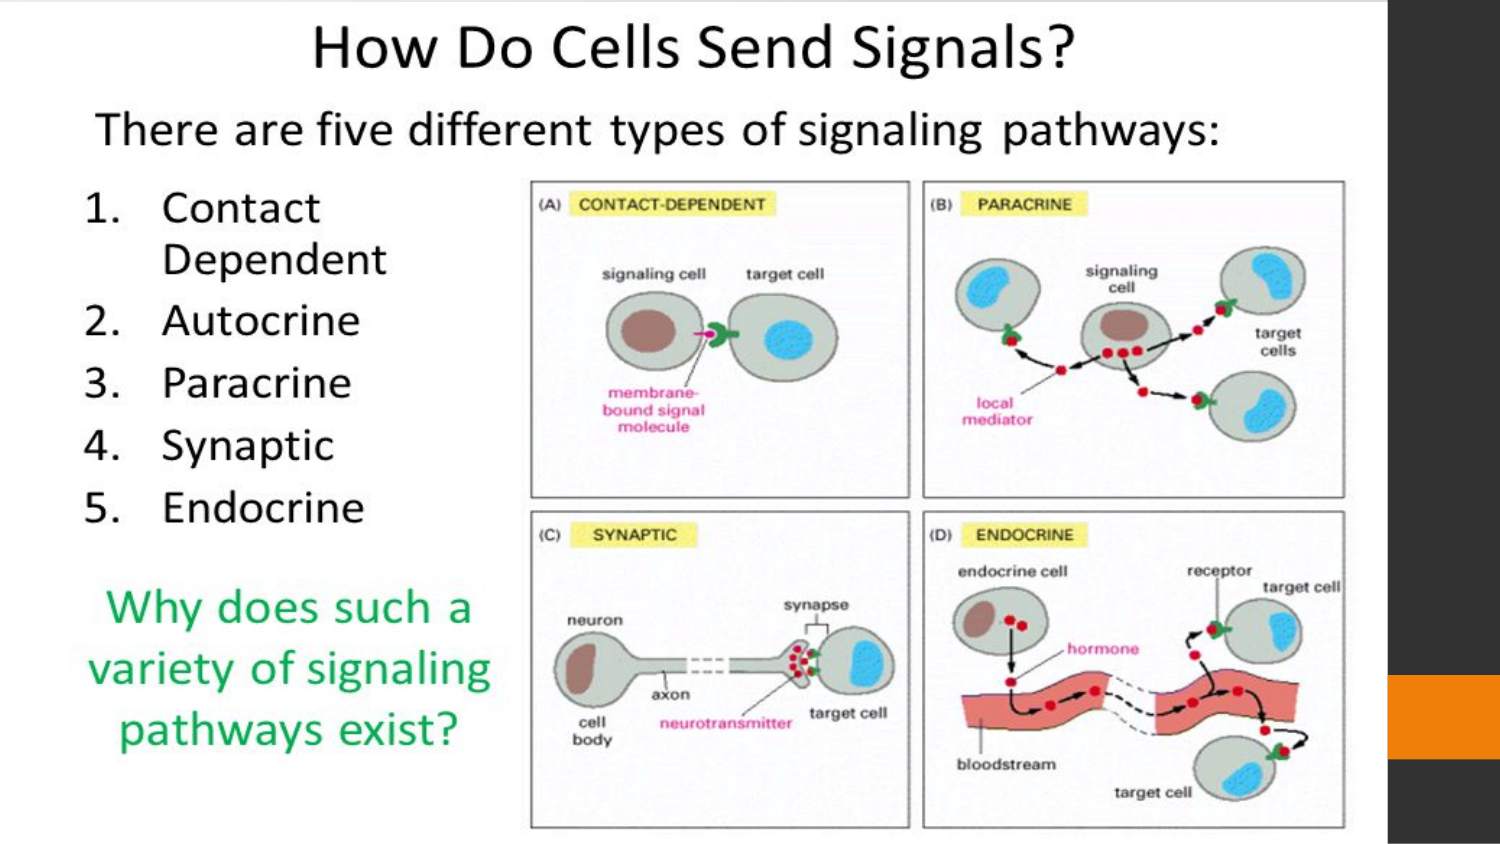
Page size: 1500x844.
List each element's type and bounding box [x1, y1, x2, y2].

list [0, 1, 1388, 844]
